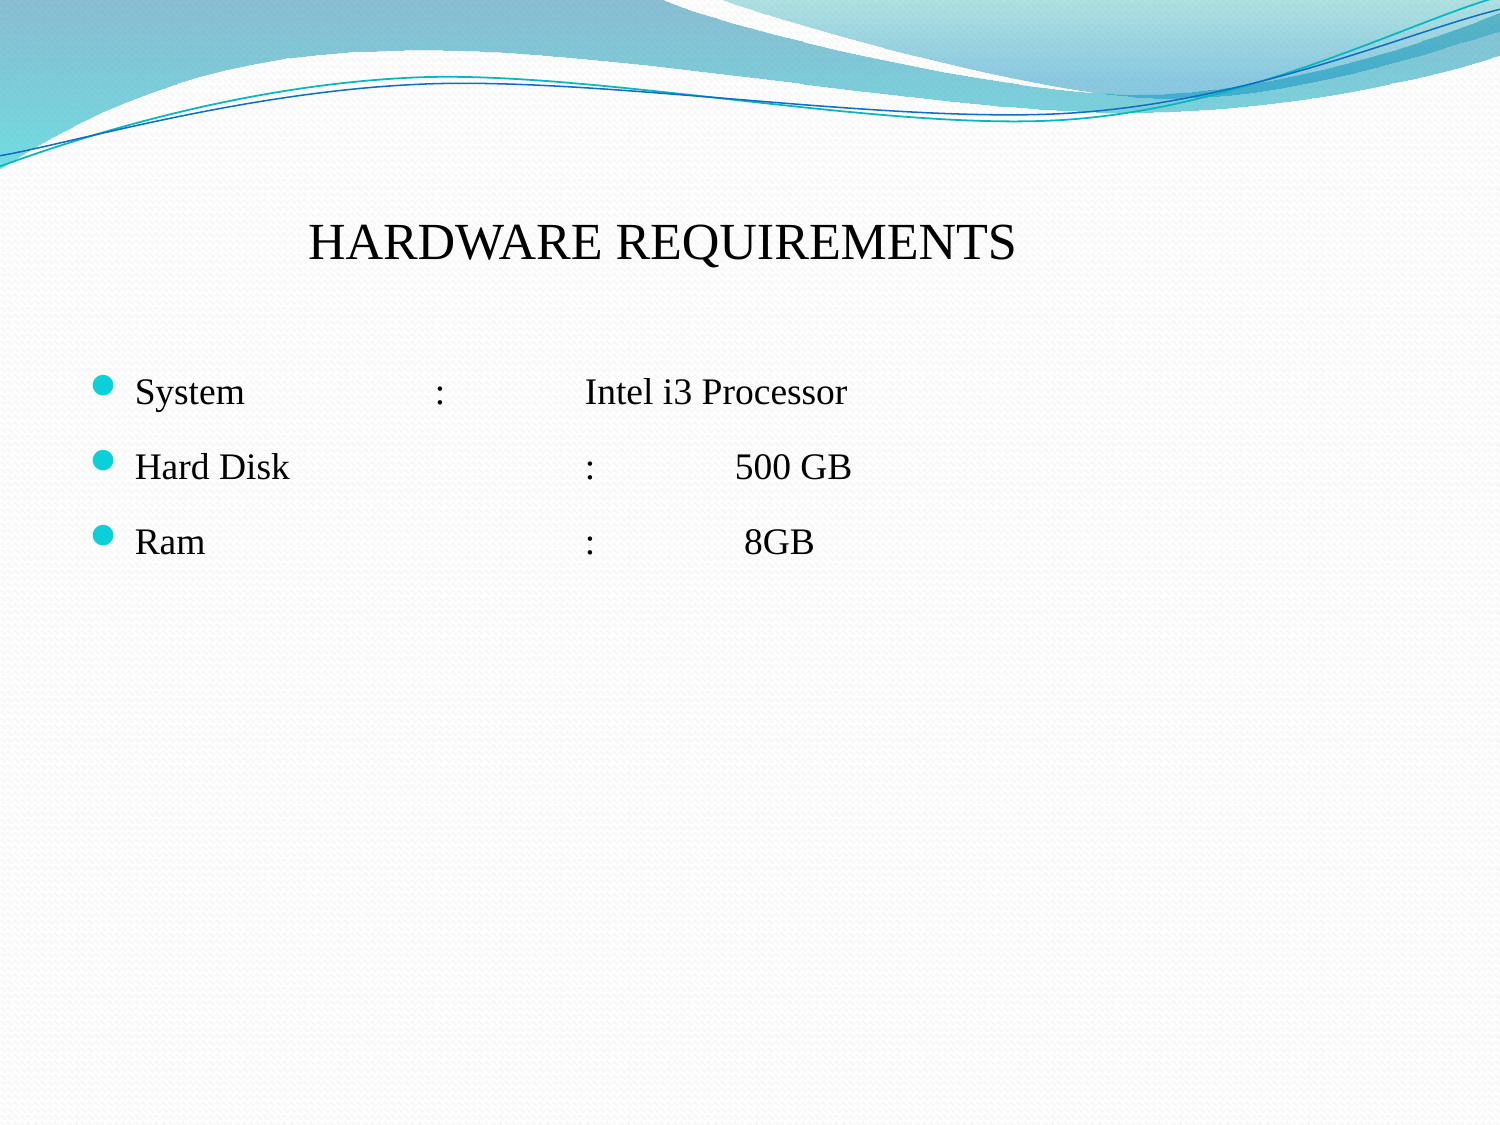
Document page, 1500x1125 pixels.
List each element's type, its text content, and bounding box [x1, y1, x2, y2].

list System : Intel i3 Processor Hard Disk : 500 GB Ram : 8GB [75, 337, 1475, 975]
text_box HARDWARE REQUIREMENTS [150, 199, 1175, 278]
